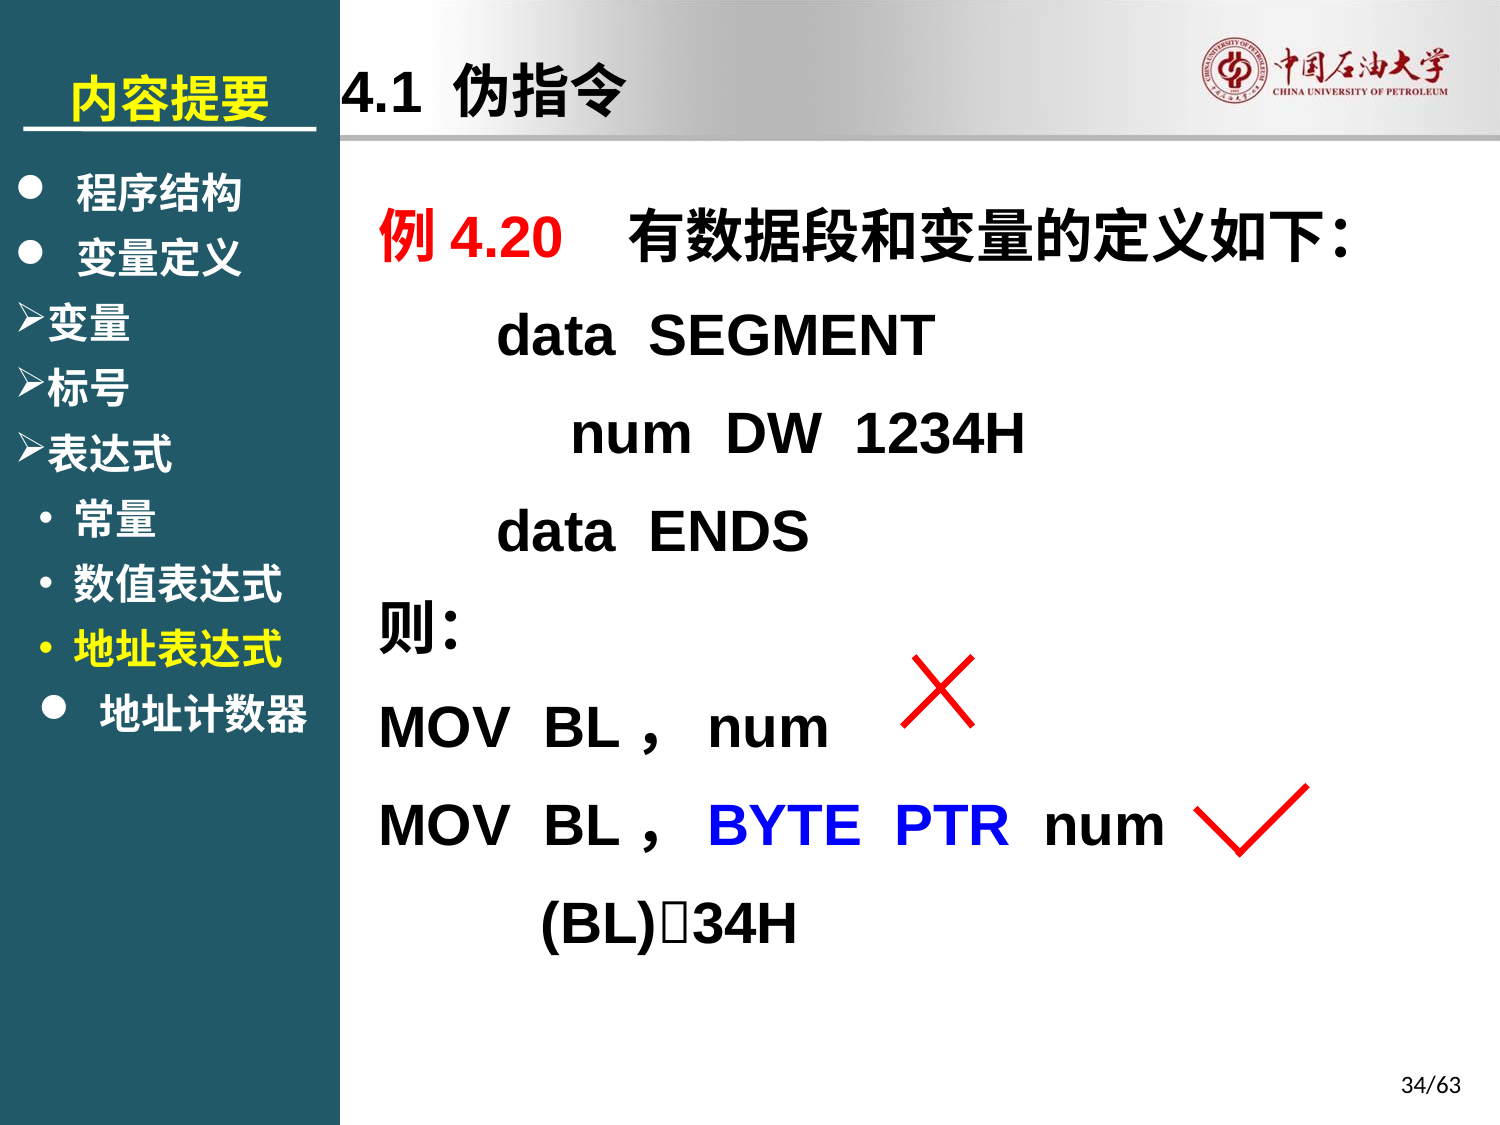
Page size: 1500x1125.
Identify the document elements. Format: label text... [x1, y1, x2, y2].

text_box 内容提要 程序结构 变量定义 变量 标号 表达式 常量 数值表达式 地址表达式 地址计数器 [0, 0, 342, 1125]
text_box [902, 656, 973, 727]
list 例4.20 有数据段和变量的定义如下： data SEGMENT num DW 1234H data ENDS 则： MOV BL，num MOV BL，BYTE PTR num (BL)34H [363, 163, 1466, 1055]
text_box 4.1 伪指令 [326, 46, 730, 132]
slide_number 34/63 [1349, 1053, 1477, 1114]
picture [342, 0, 1500, 1125]
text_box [1195, 784, 1308, 856]
